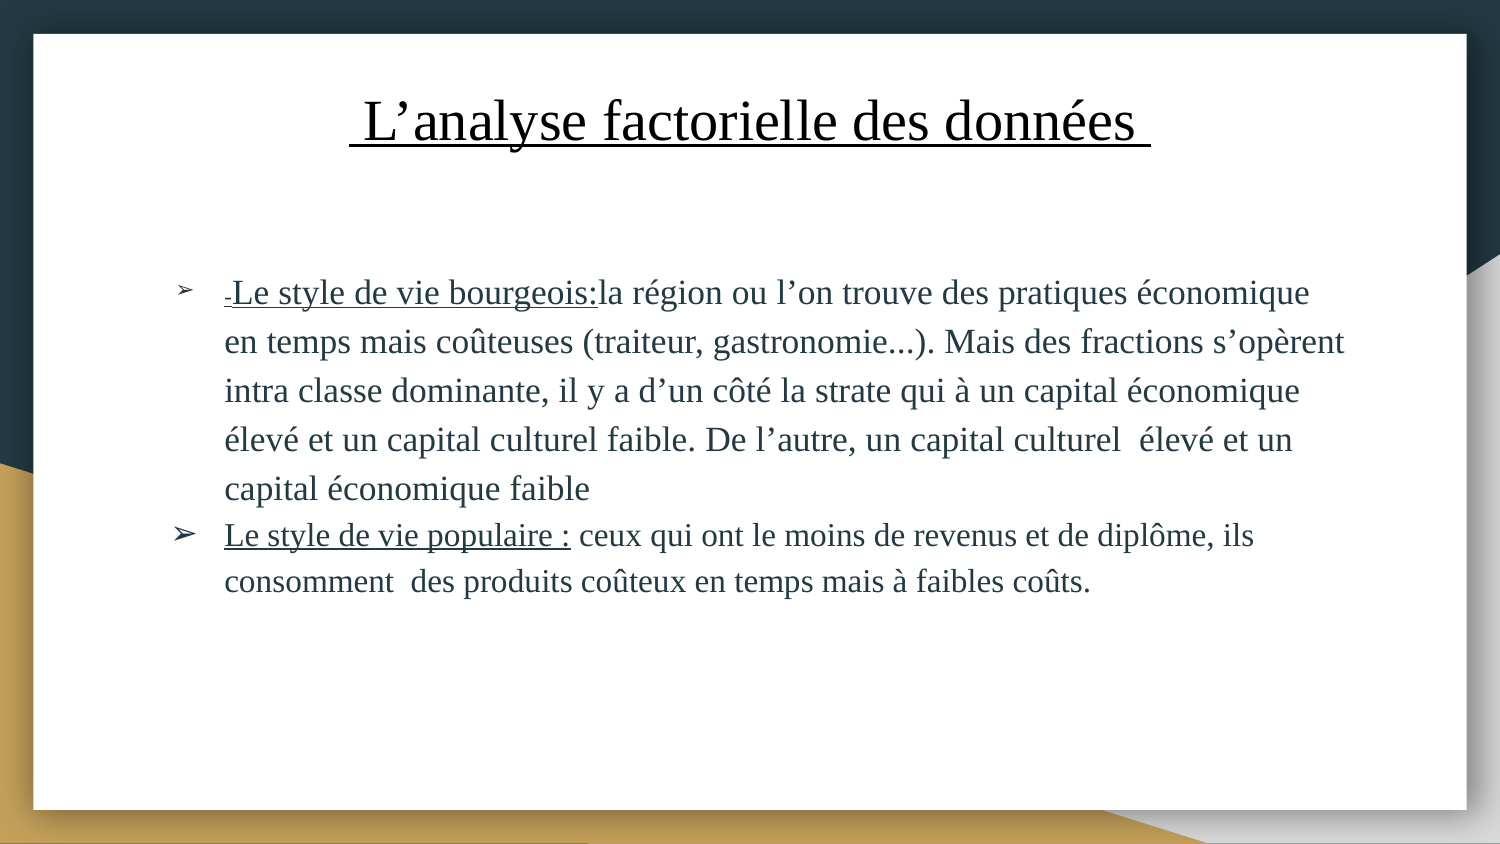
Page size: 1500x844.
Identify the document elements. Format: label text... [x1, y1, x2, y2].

list -Le style de vie bourgeois:la région ou l’on trouve des pratiques économique en temps mais coûteuses (traiteur, gastronomie...). Mais des fractions s’opèrent intra classe dominante, il y a d’un côté la strate qui à un capital économique élevé et un capital culturel faible. De l’autre, un capital culturel élevé et un capital économique faible Le style de vie populaire : ceux qui ont le moins de revenus et de diplôme, ils consomment des produits coûteux en temps mais à faibles coûts. [134, 247, 1366, 729]
title L’analyse factorielle des données [134, 67, 1366, 247]
